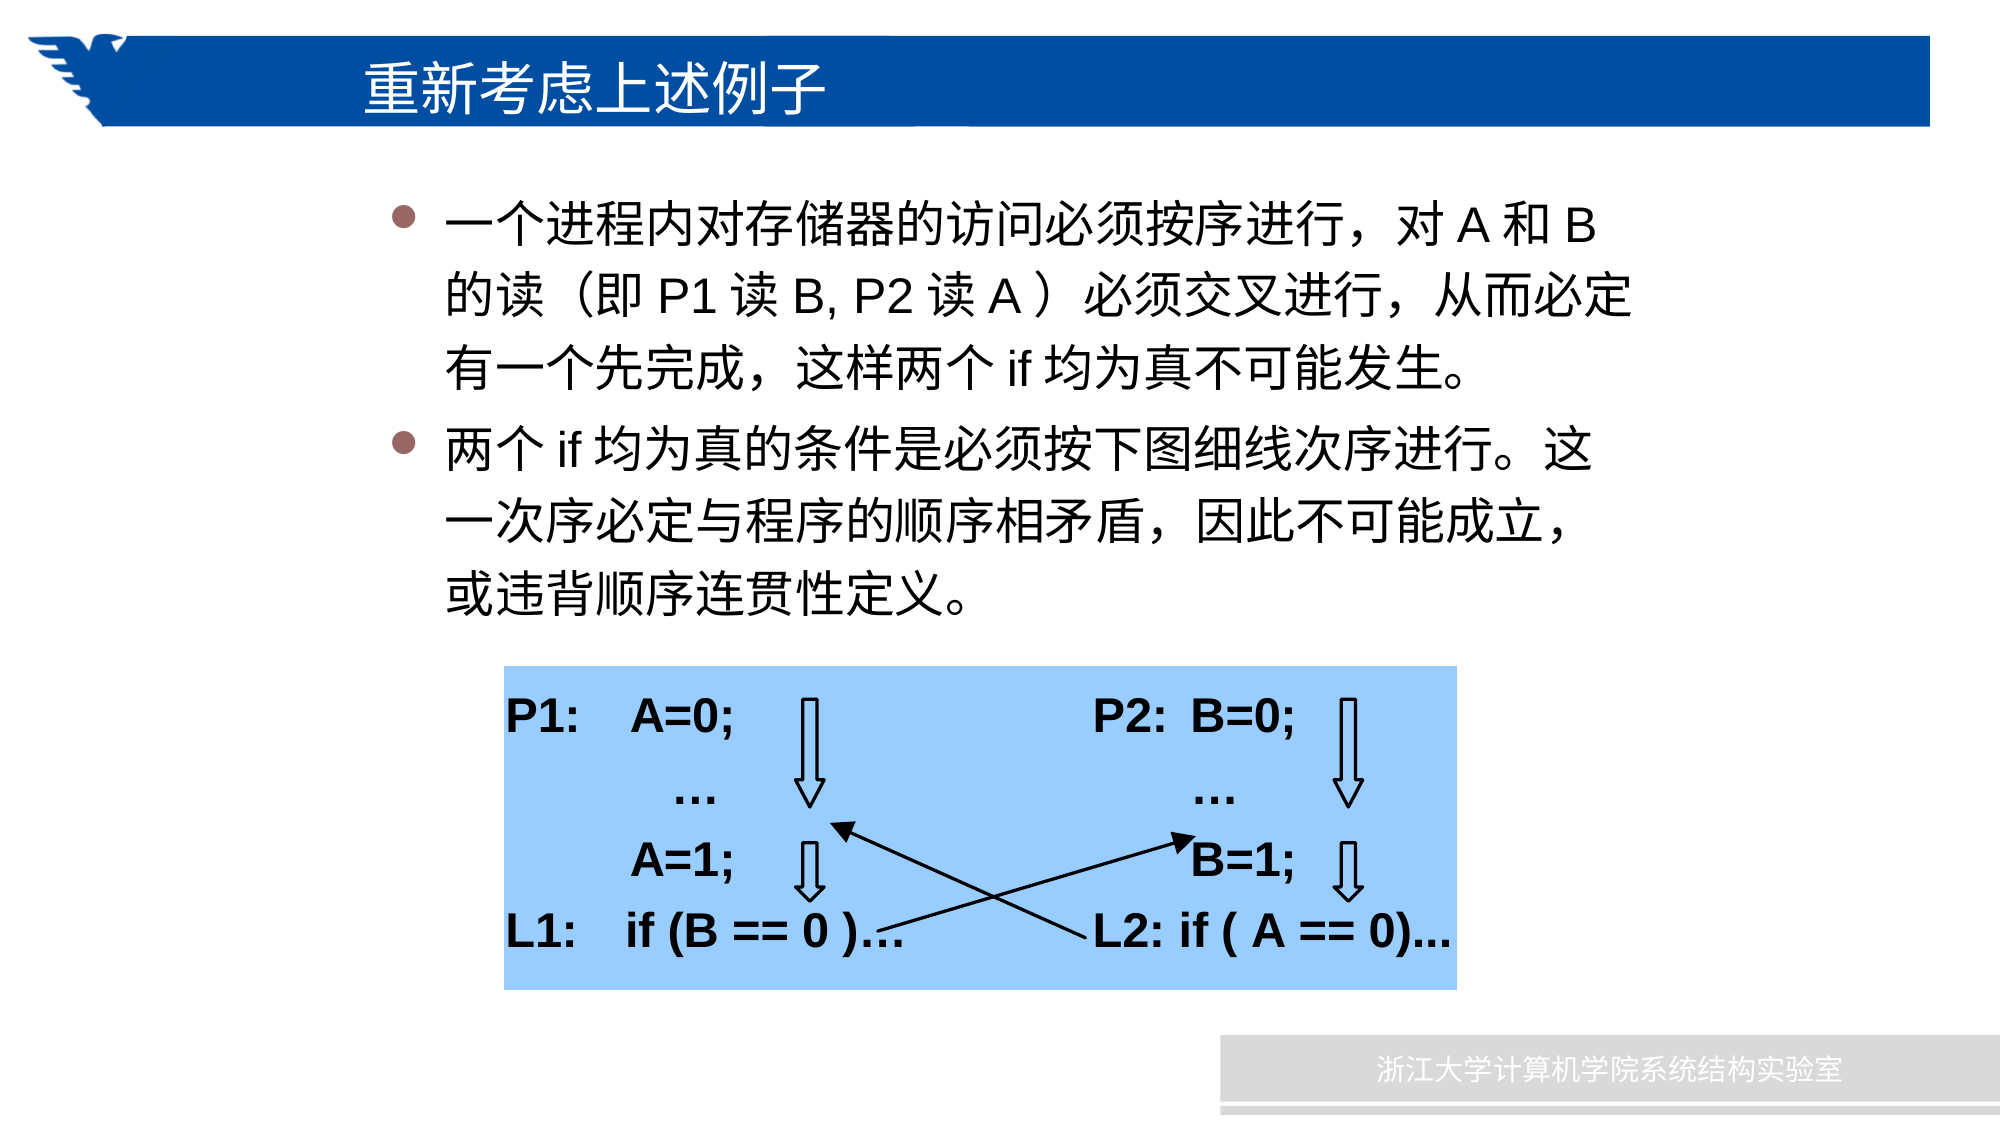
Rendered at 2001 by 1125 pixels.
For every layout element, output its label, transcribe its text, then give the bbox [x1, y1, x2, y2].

picture [7, 19, 197, 127]
title 重新考虑上述例子 [347, 44, 1649, 132]
list 一个进程内对存储器的访问必须按序进行，对A和B的读（即P1读B, P2读A）必须交叉进行，从而必定有一个先完成，这样两个if均为真不可能发生。 两个if均为真的条件是必须按下图细线次序进行。这一次序必定与程序的顺序相矛盾，因此不可能成立，或违背顺序连贯性定义。 [373, 172, 1649, 662]
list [504, 665, 1458, 991]
